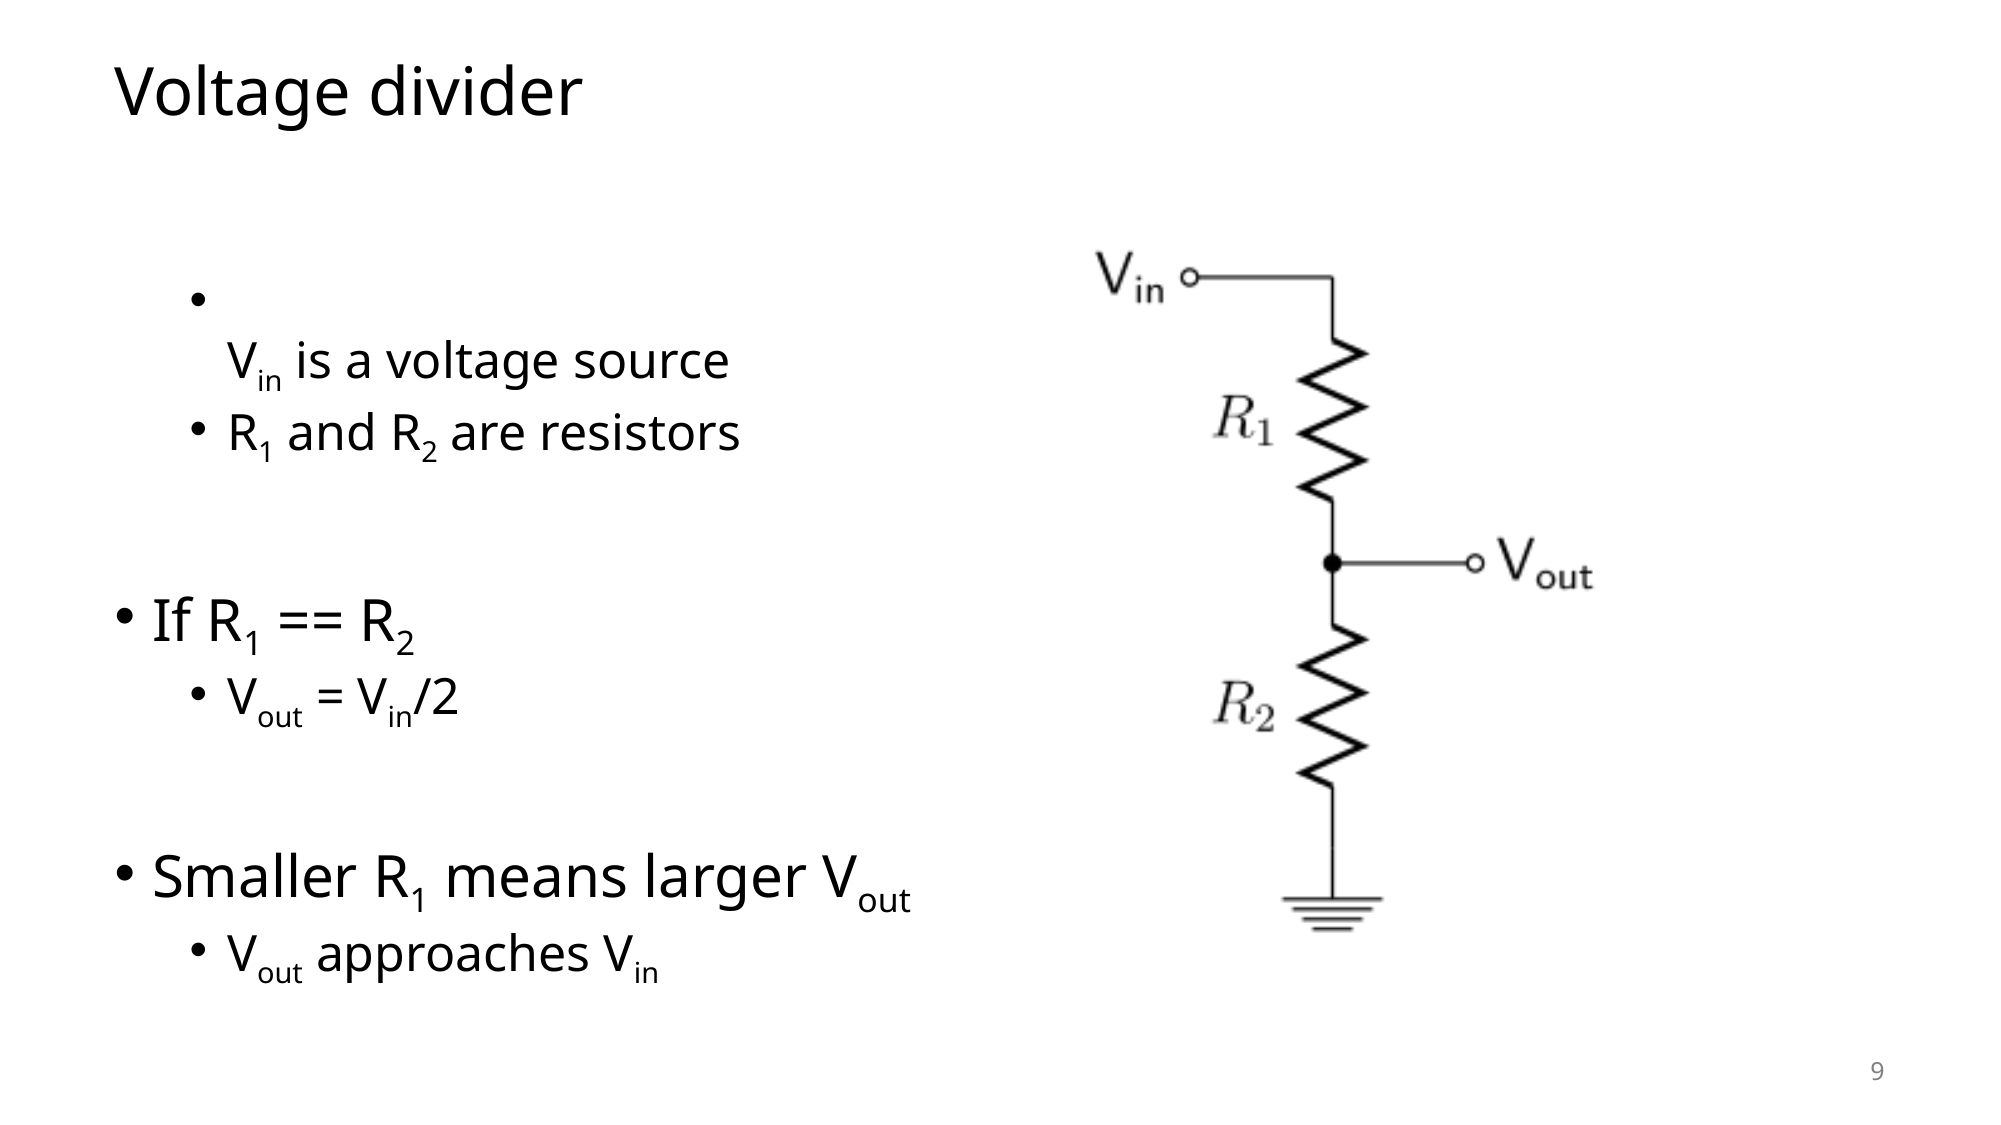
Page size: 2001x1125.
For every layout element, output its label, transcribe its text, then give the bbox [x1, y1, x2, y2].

slide_number 9 [1749, 1042, 1900, 1103]
title Voltage divider [99, 37, 1900, 150]
picture [1071, 228, 1623, 938]
